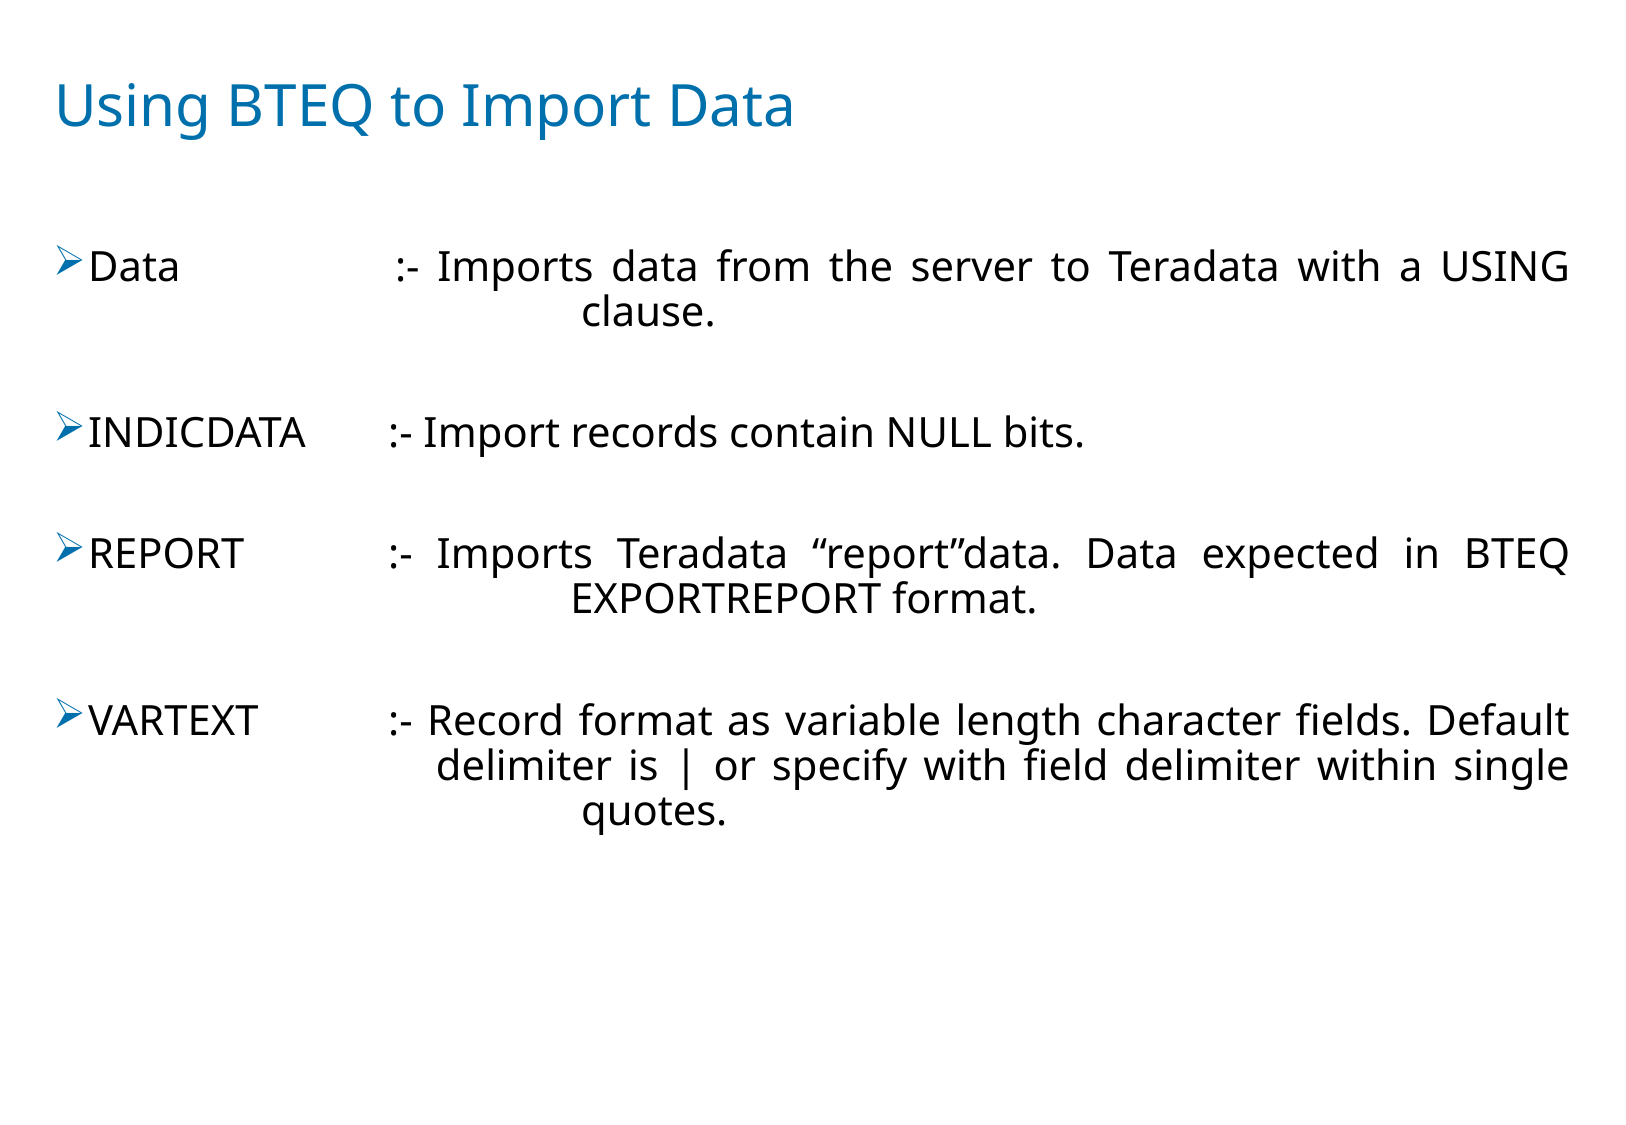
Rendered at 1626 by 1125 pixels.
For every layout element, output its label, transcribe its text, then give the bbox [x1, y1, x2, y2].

title Using BTEQ to Import Data [54, 67, 1571, 208]
text_box [0, 0, 1625, 152]
list Data :- Imports data from the server to Teradata with a USING clause. INDICDATA :- Import records contain NULL bits. REPORT :- Imports Teradata “report”data. Data expected in BTEQ EXPORTREPORT format. VARTEXT :- Record format as variable length character fields. Default delimiter is | or specify with field delimiter within single quotes. [53, 245, 1571, 1007]
